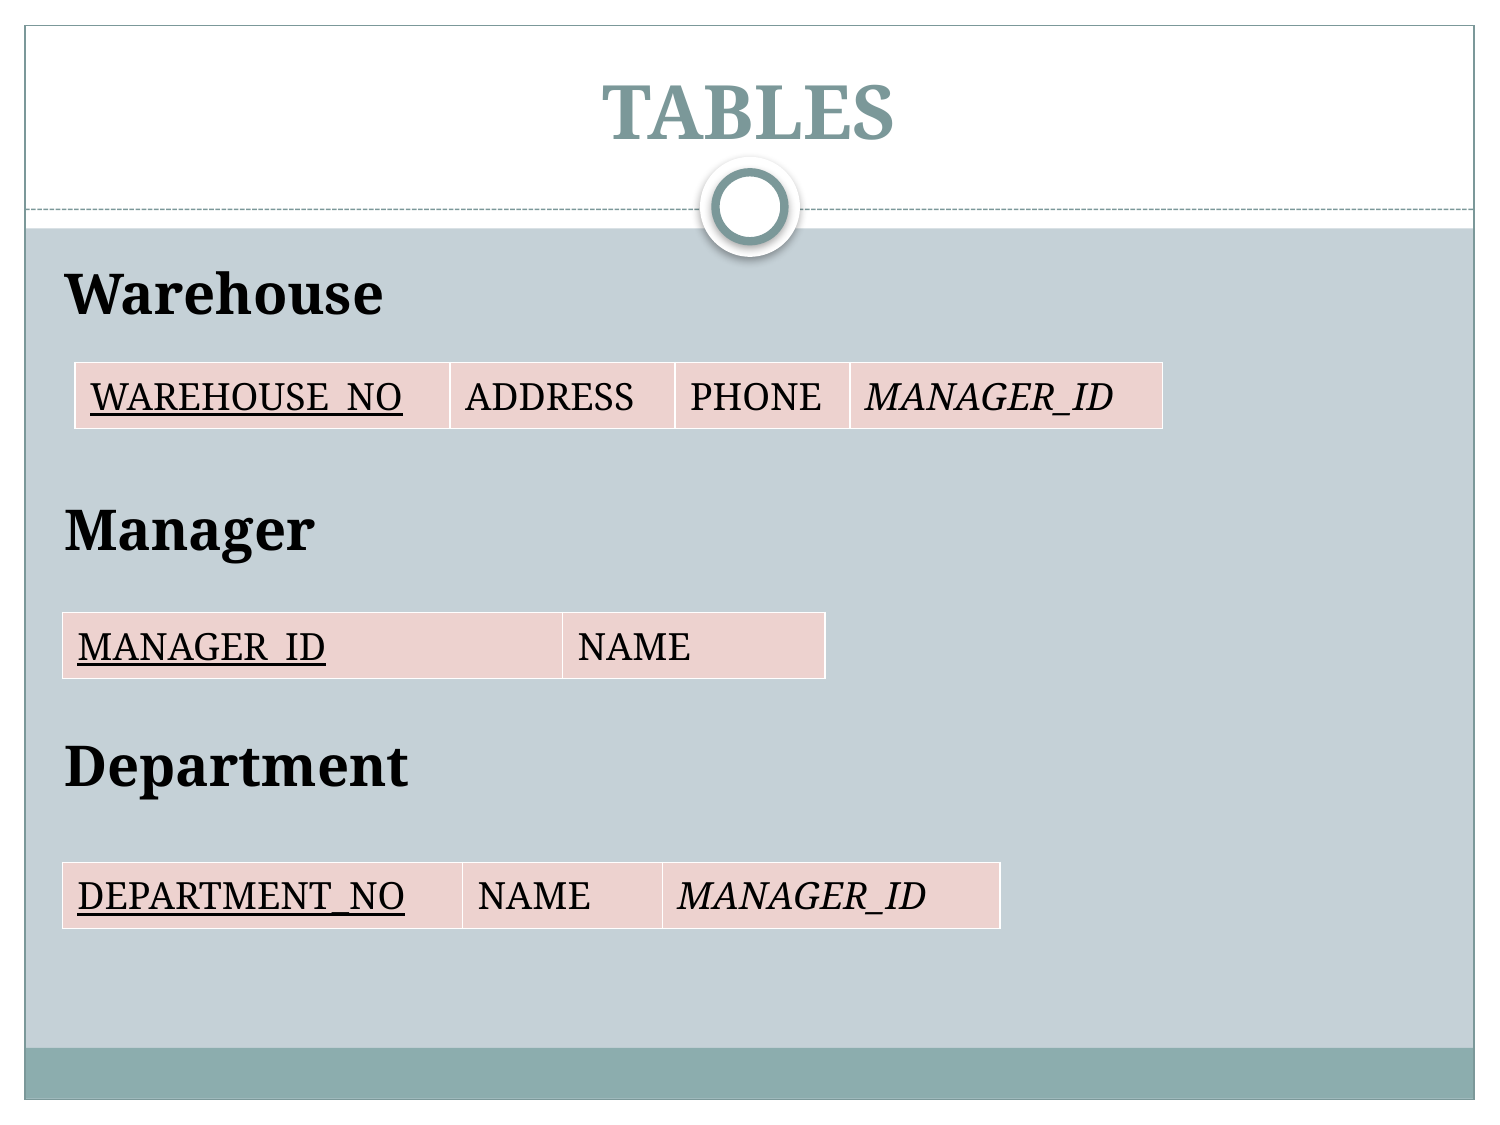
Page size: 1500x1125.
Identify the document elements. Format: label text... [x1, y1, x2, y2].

table_header NAME [463, 863, 662, 928]
table_header MANAGER_ID [63, 613, 562, 678]
table_header WAREHOUSE_NO [76, 363, 449, 428]
table_header MANAGER_ID [851, 363, 1162, 428]
table_header DEPARTMENT_NO [63, 863, 462, 928]
title TABLES [49, 37, 1450, 162]
table_header NAME [563, 613, 824, 678]
table_header ADDRESS [451, 363, 674, 428]
table_header MANAGER_ID [663, 863, 999, 928]
list Warehouse Manager Department [49, 250, 1445, 1001]
table_header PHONE [676, 363, 849, 428]
